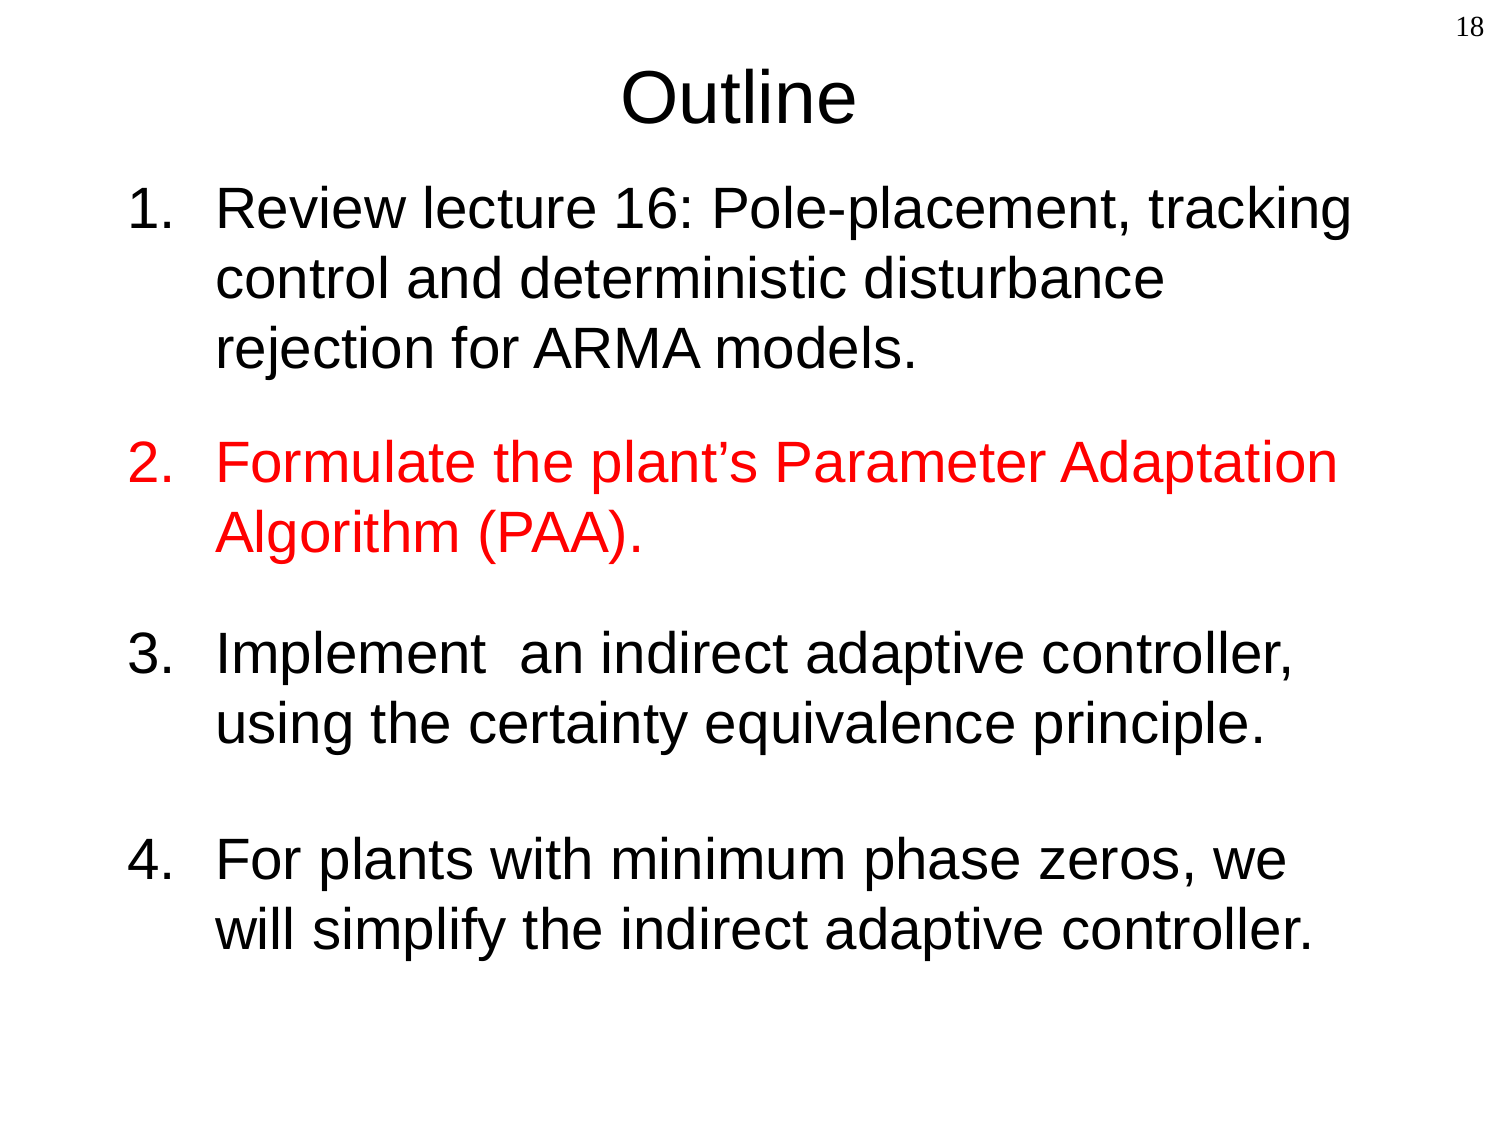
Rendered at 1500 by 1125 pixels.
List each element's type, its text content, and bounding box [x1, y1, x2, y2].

list Review lecture 16: Pole-placement, tracking control and deterministic disturbance rejection for ARMA models. Formulate the plant’s Parameter Adaptation Algorithm (PAA). Implement an indirect adaptive controller, using the certainty equivalence principle. For plants with minimum phase zeros, we will simplify the indirect adaptive controller. [112, 162, 1388, 1001]
title Outline [112, 0, 1388, 162]
slide_number 18 [1388, 0, 1500, 76]
